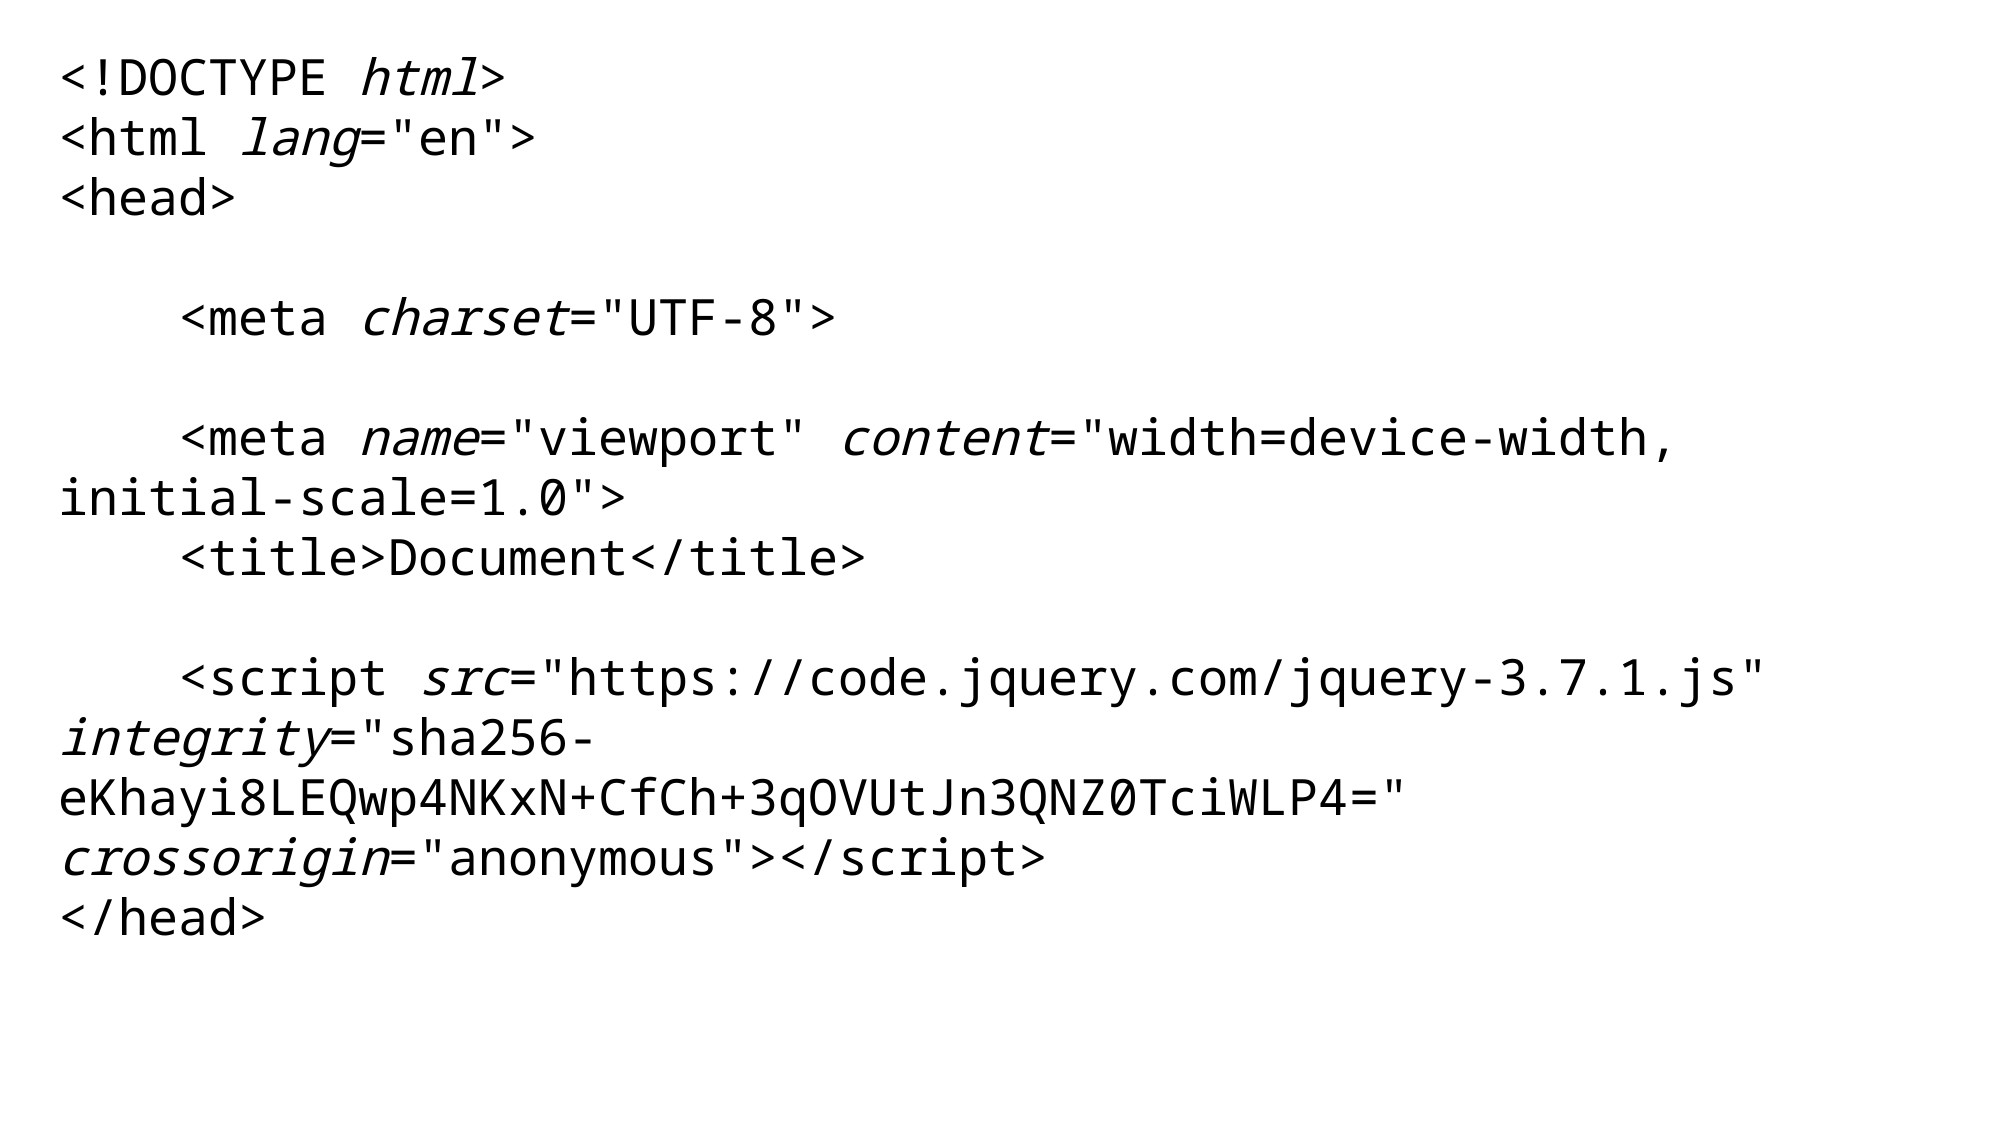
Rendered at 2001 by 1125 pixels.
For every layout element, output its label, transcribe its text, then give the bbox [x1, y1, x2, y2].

text_box <!DOCTYPE html> <html lang="en"> <head> <meta charset="UTF-8"> <meta name="viewport" content="width=device-width, initial-scale=1.0"> <title>Document</title> <script src="https://code.jquery.com/jquery-3.7.1.js" integrity="sha256-eKhayi8LEQwp4NKxN+CfCh+3qOVUtJn3QNZ0TciWLP4=" crossorigin="anonymous"></script> </head> [43, 37, 1940, 953]
